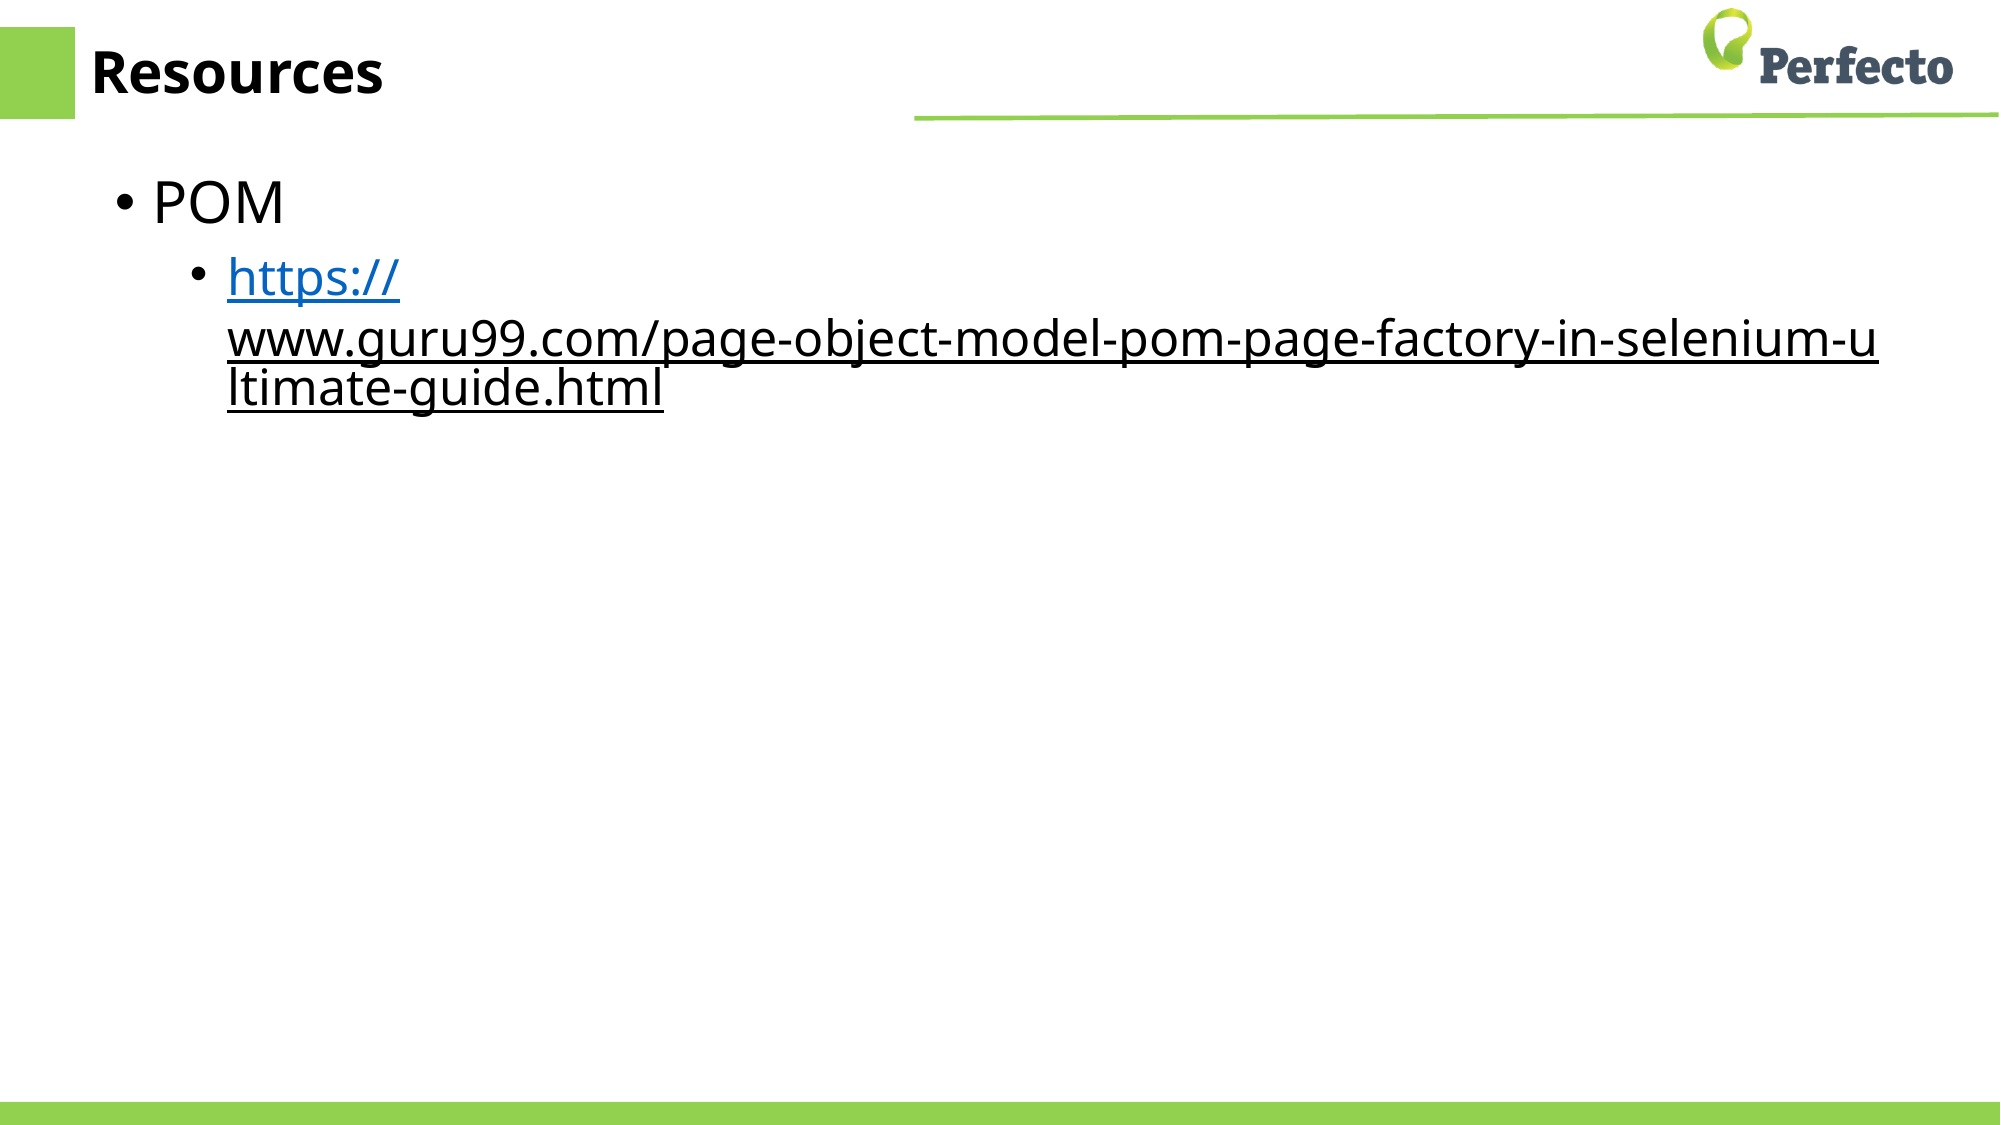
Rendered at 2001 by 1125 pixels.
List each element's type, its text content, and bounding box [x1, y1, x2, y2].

picture [1701, 8, 1969, 89]
title Resources [75, 9, 915, 140]
list POM https://www.guru99.com/page-object-model-pom-page-factory-in-selenium-ultimate-guide.html [99, 165, 1900, 1034]
